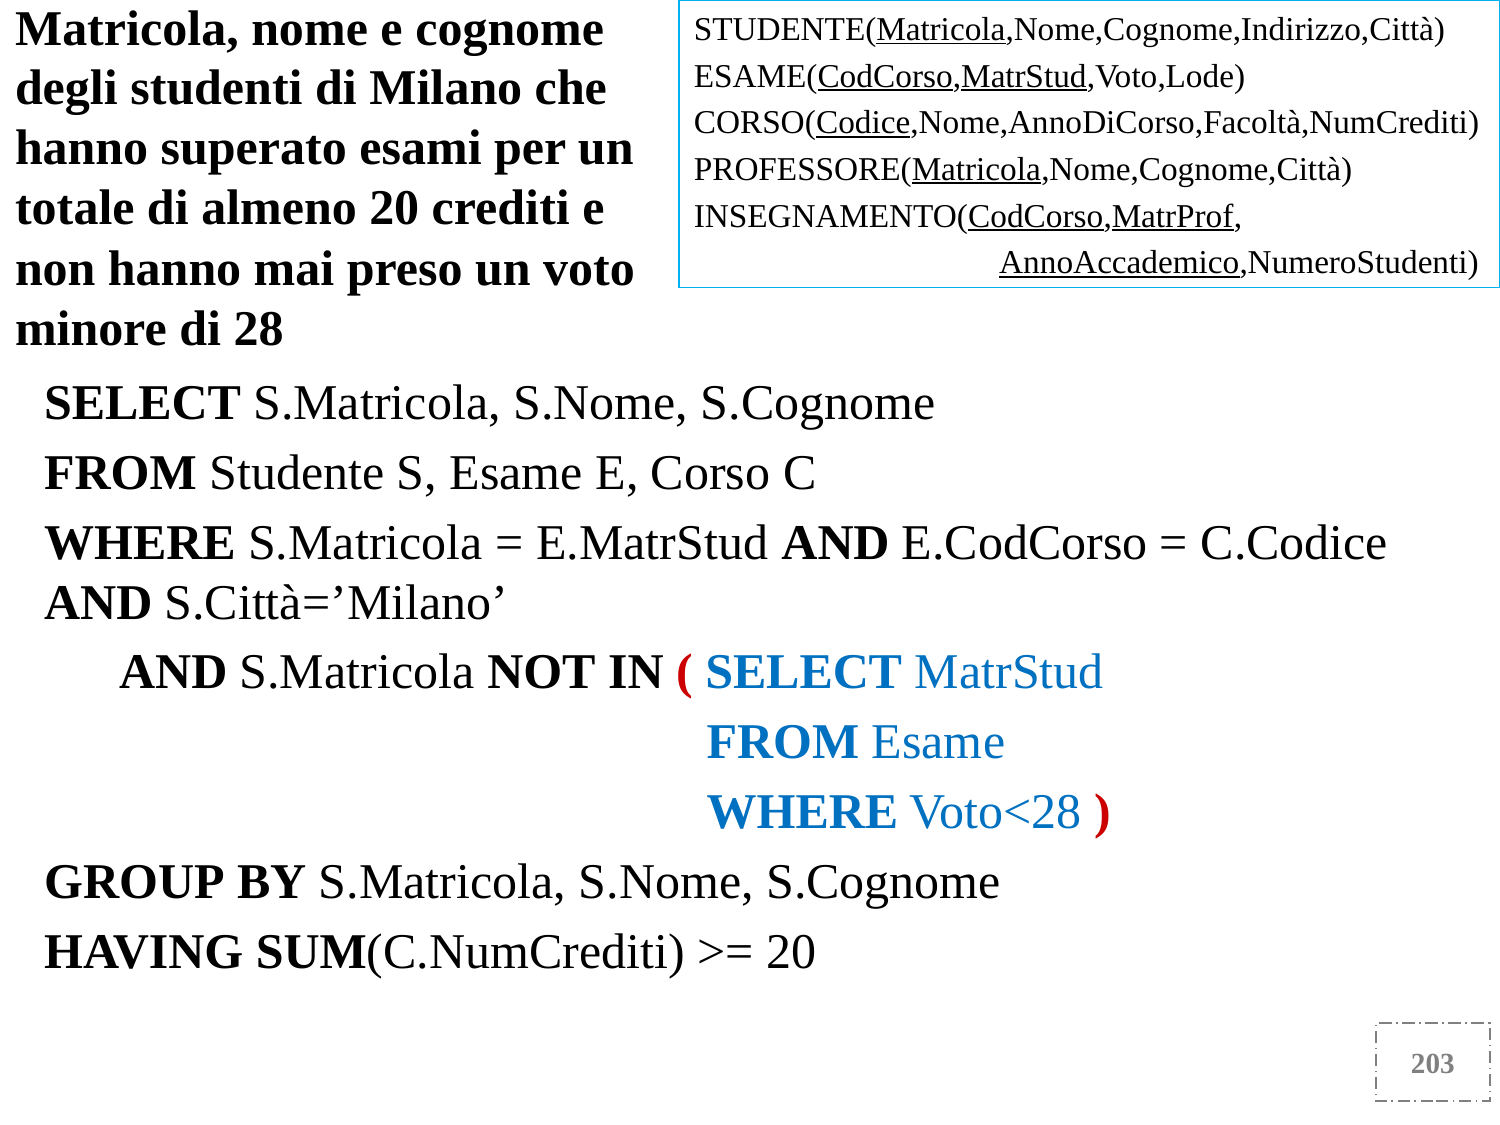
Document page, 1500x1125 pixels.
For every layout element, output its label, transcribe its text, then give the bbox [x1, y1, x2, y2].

slide_number 203 [1375, 1041, 1491, 1102]
text_box SELECT S.Matricola, S.Nome, S.Cognome FROM Studente S, Esame E, Corso C WHERE S.Matricola = E.MatrStud AND E.CodCorso = C.Codice AND S.Città=’Milano’ AND S.Matricola NOT IN ( SELECT MatrStud FROM Esame WHERE Voto<28 ) GROUP BY S.Matricola, S.Nome, S.Cognome HAVING SUM(C.NumCrediti) >= 20 [29, 361, 1500, 1041]
text_box STUDENTE(Matricola,Nome,Cognome,Indirizzo,Città) ESAME(CodCorso,MatrStud,Voto,Lode) CORSO(Codice,Nome,AnnoDiCorso,Facoltà,NumCrediti) PROFESSORE(Matricola,Nome,Cognome,Città) INSEGNAMENTO(CodCorso,MatrProf, AnnoAccademico,NumeroStudenti) [679, 0, 1500, 288]
title Matricola, nome e cognome degli studenti di Milano che hanno superato esami per un totale di almeno 20 crediti e non hanno mai preso un voto minore di 28 [0, 0, 680, 350]
